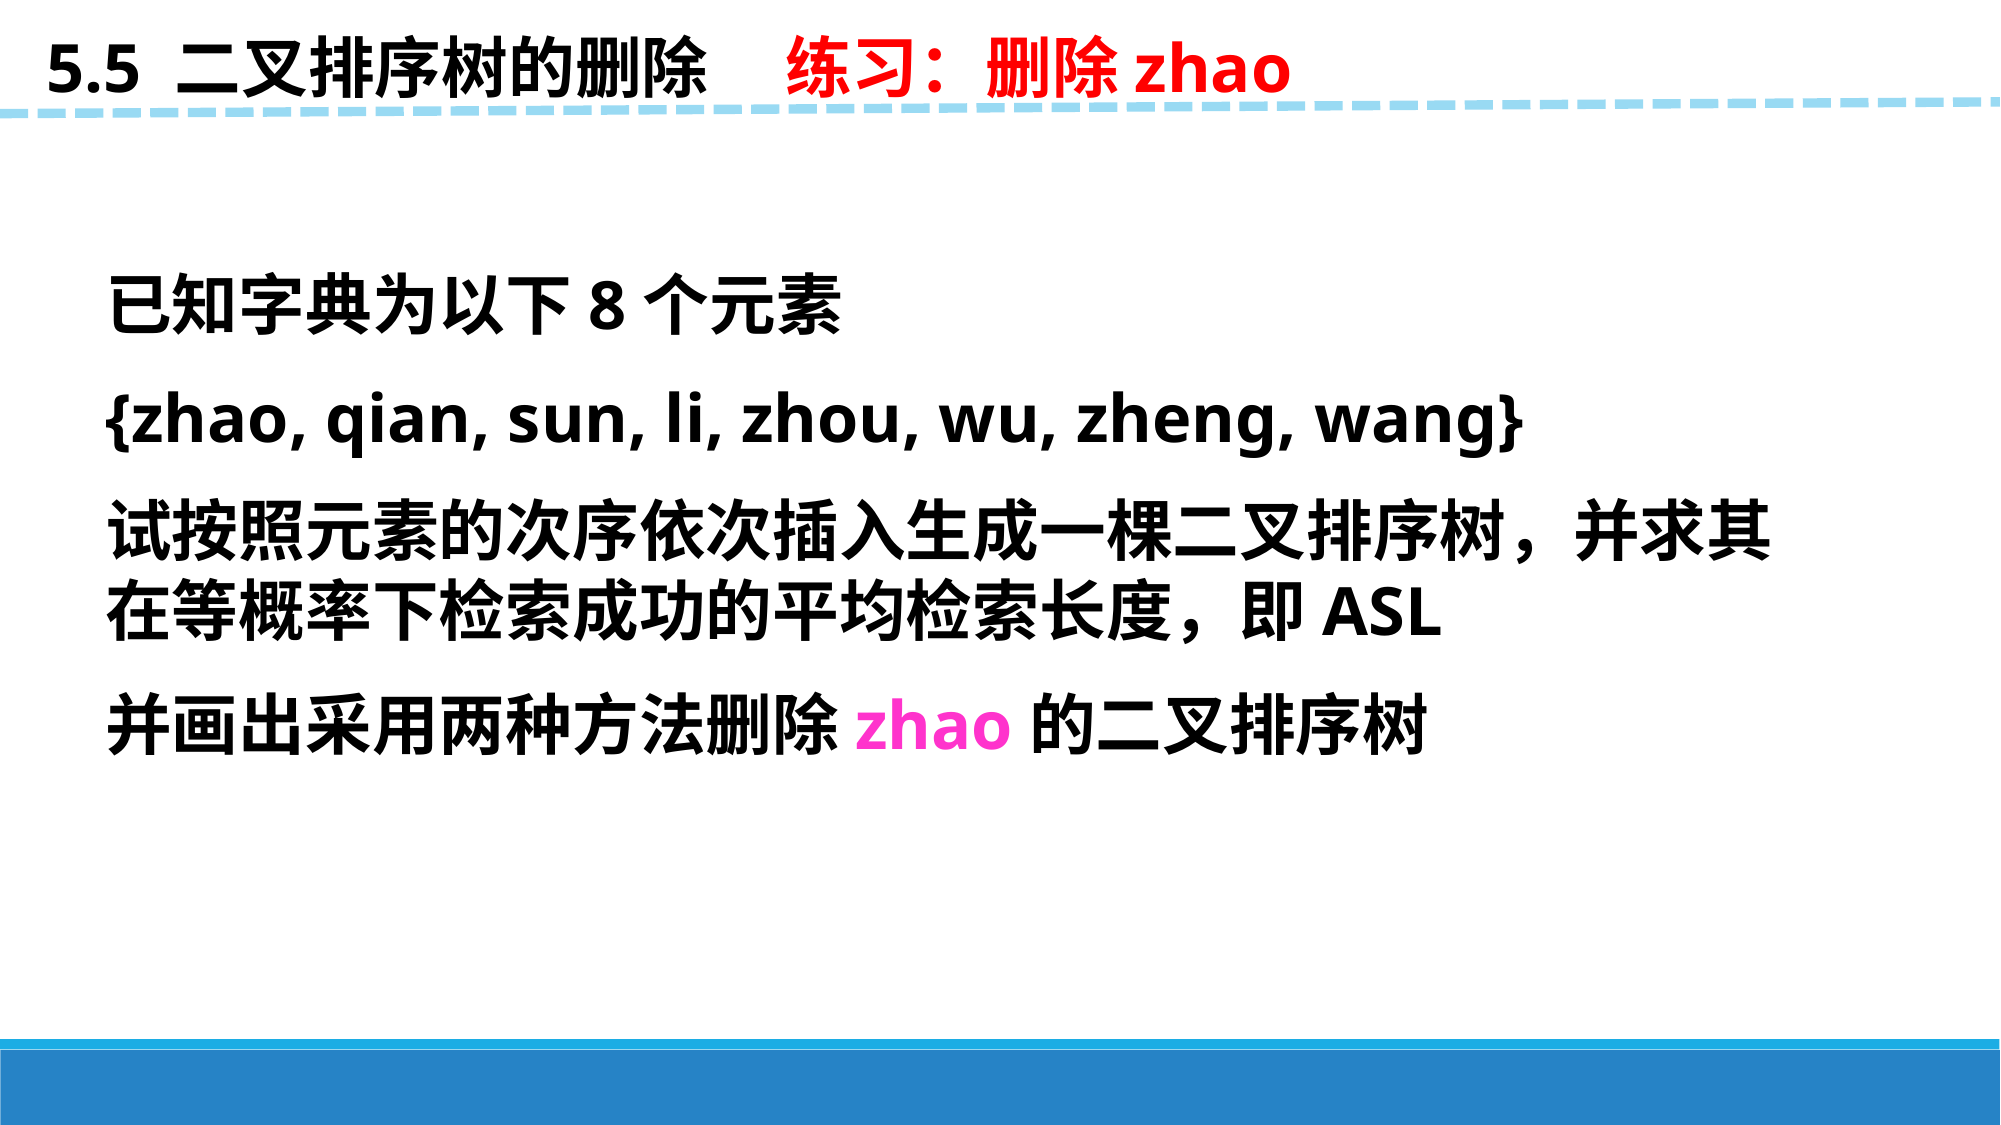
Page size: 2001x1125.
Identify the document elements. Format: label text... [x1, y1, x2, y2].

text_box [0, 101, 2000, 115]
text_box 5.5 二叉排序树的删除 练习：删除zhao [31, 18, 1426, 97]
text_box 已知字典为以下8个元素 {zhao, qian, sun, li, zhou, wu, zheng, wang} 试按照元素的次序依次插入生成一棵二叉排序树，并求其在等概率下检索成功的平均检索长度，即ASL 并画出采用两种方法删除zhao的二叉排序树 [90, 255, 1792, 770]
